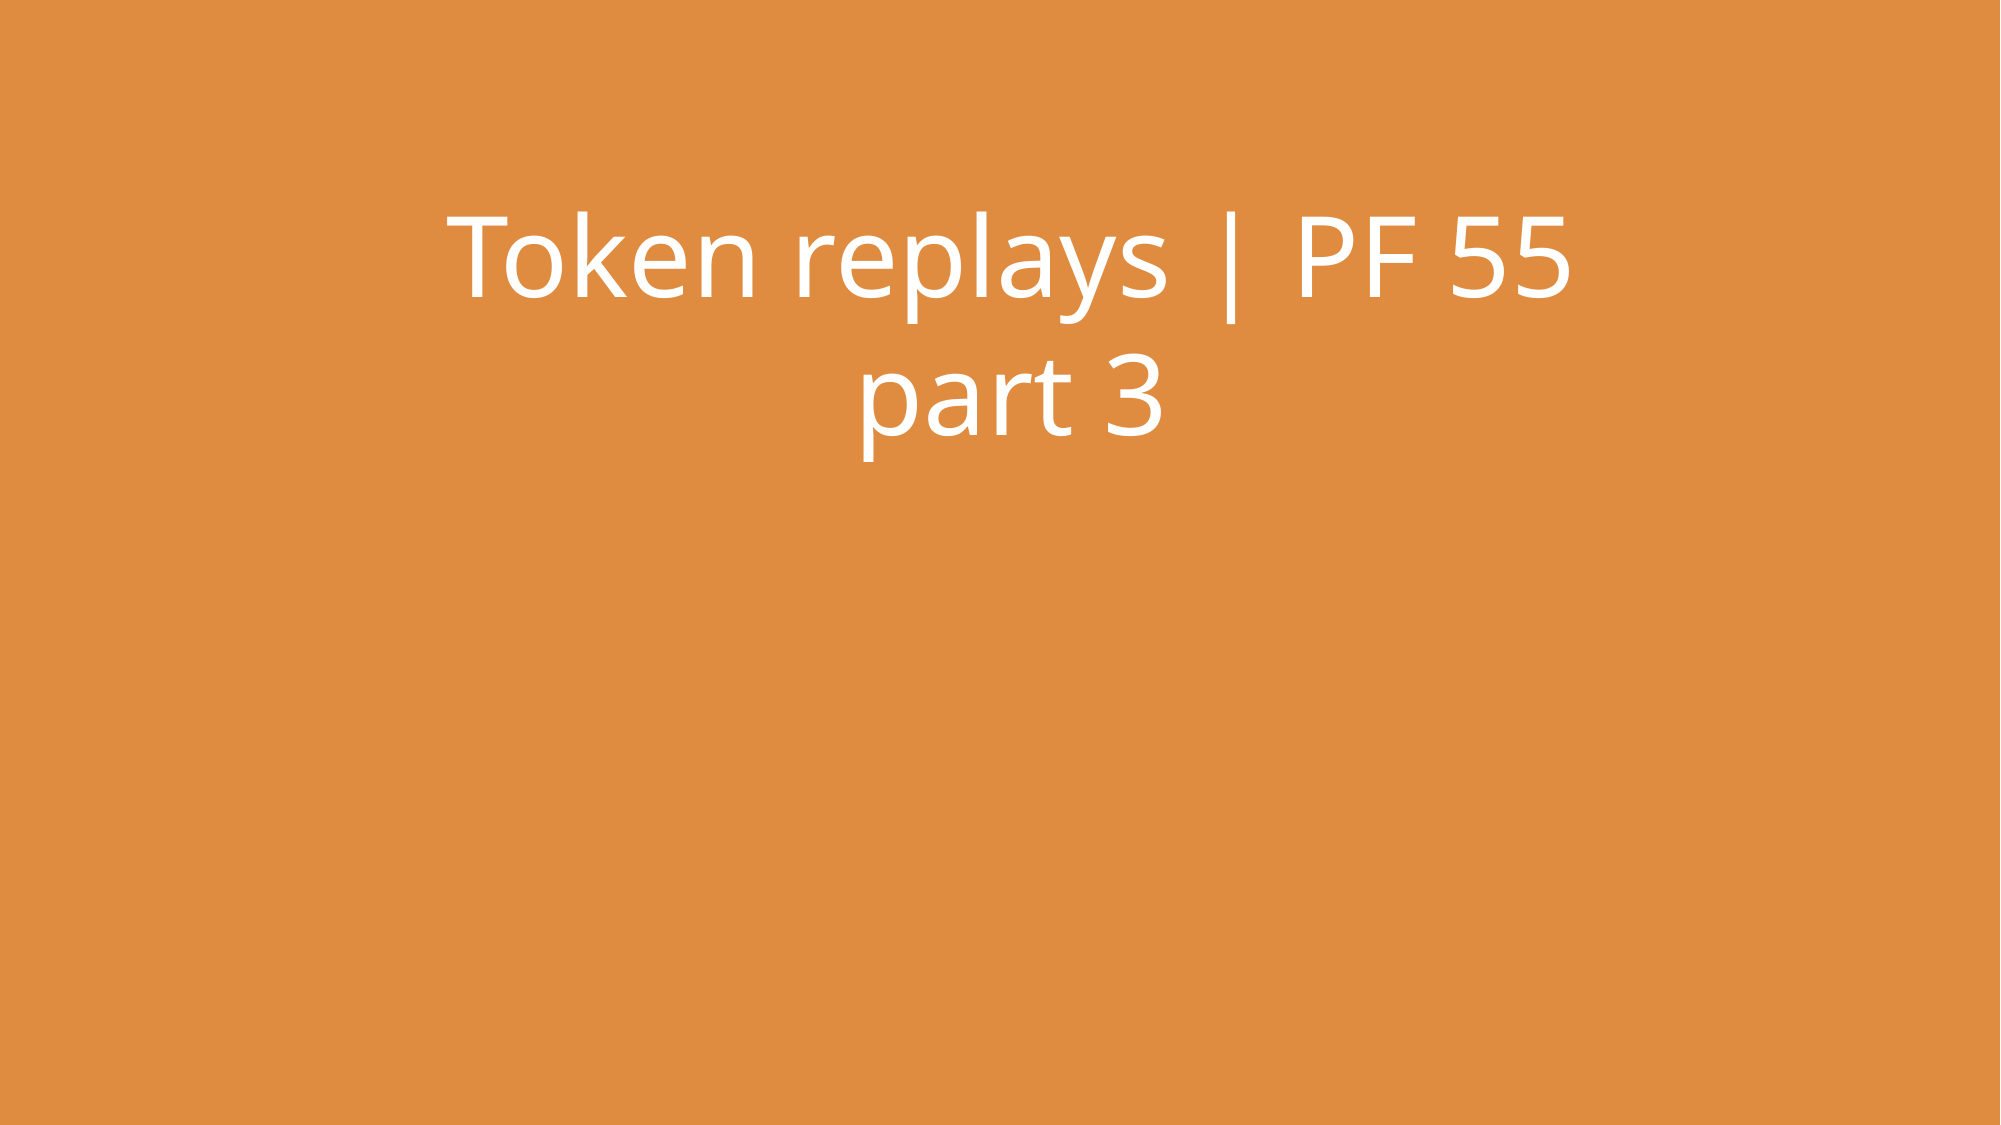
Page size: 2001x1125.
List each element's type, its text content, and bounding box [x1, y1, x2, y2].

list Token replays | PF 55 part 3 [369, 179, 1654, 622]
